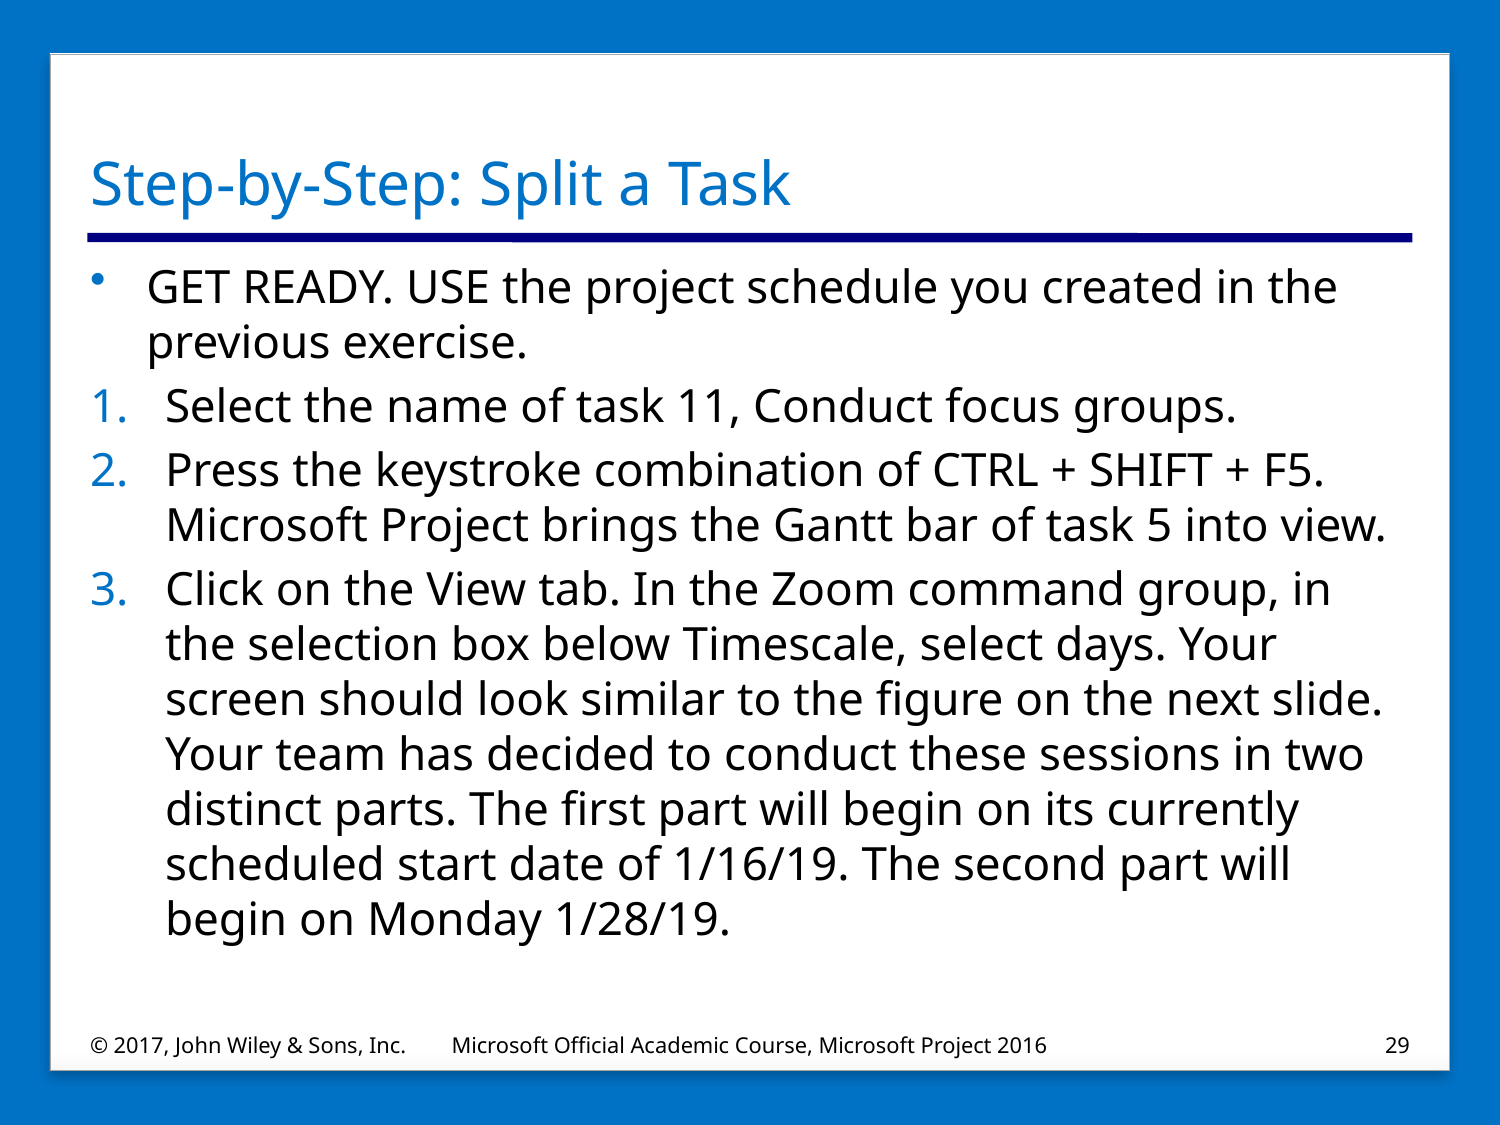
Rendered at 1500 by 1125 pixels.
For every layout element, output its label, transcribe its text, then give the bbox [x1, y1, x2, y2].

slide_number © 2017, John Wiley & Sons, Inc. [74, 1024, 426, 1103]
slide_number 29 [1074, 1024, 1426, 1103]
title Step-by-Step: Split a Task [74, 74, 1426, 226]
footer Microsoft Official Academic Course, Microsoft Project 2016 [431, 1024, 1069, 1103]
list GET READY. USE the project schedule you created in the previous exercise. Select the name of task 11, Conduct focus groups. Press the keystroke combination of CTRL + SHIFT + F5. Microsoft Project brings the Gantt bar of task 5 into view. Click on the View tab. In the Zoom command group, in the selection box below Timescale, select days. Your screen should look similar to the figure on the next slide. Your team has decided to conduct these sessions in two distinct parts. The first part will begin on its currently scheduled start date of 1/16/19. The second part will begin on Monday 1/28/19. [75, 249, 1425, 1063]
